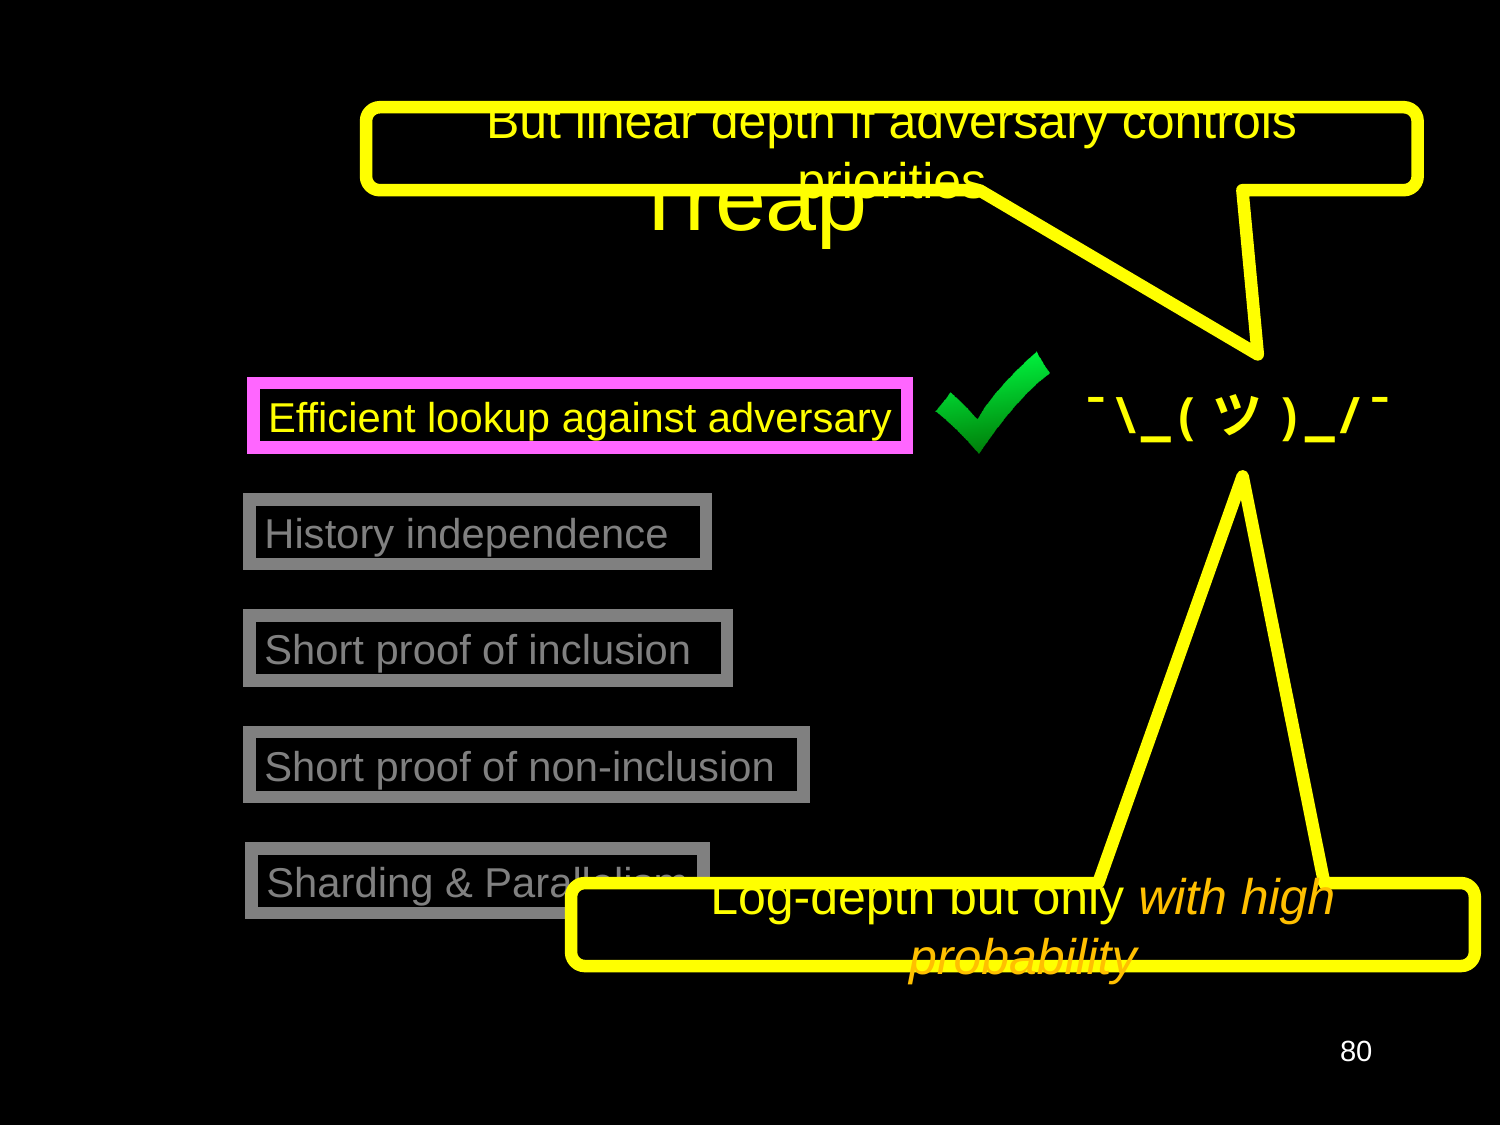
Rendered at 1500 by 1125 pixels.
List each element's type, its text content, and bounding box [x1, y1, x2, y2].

text_box Sharding & Parallelism [251, 848, 704, 914]
text_box Log-depth but only with high probability [571, 476, 1475, 967]
text_box But linear depth if adversary controls priorities [366, 107, 1418, 355]
text_box Short proof of inclusion [249, 615, 727, 681]
text_box Efficient lookup against adversary [253, 382, 907, 448]
slide_number 80 [1074, 1024, 1388, 1101]
text_box ¯\_(ツ)_/¯ [1065, 376, 1410, 452]
picture [935, 351, 1051, 455]
text_box History independence [249, 499, 706, 565]
title Treap [112, 99, 1388, 288]
text_box Short proof of non-inclusion [249, 732, 804, 797]
